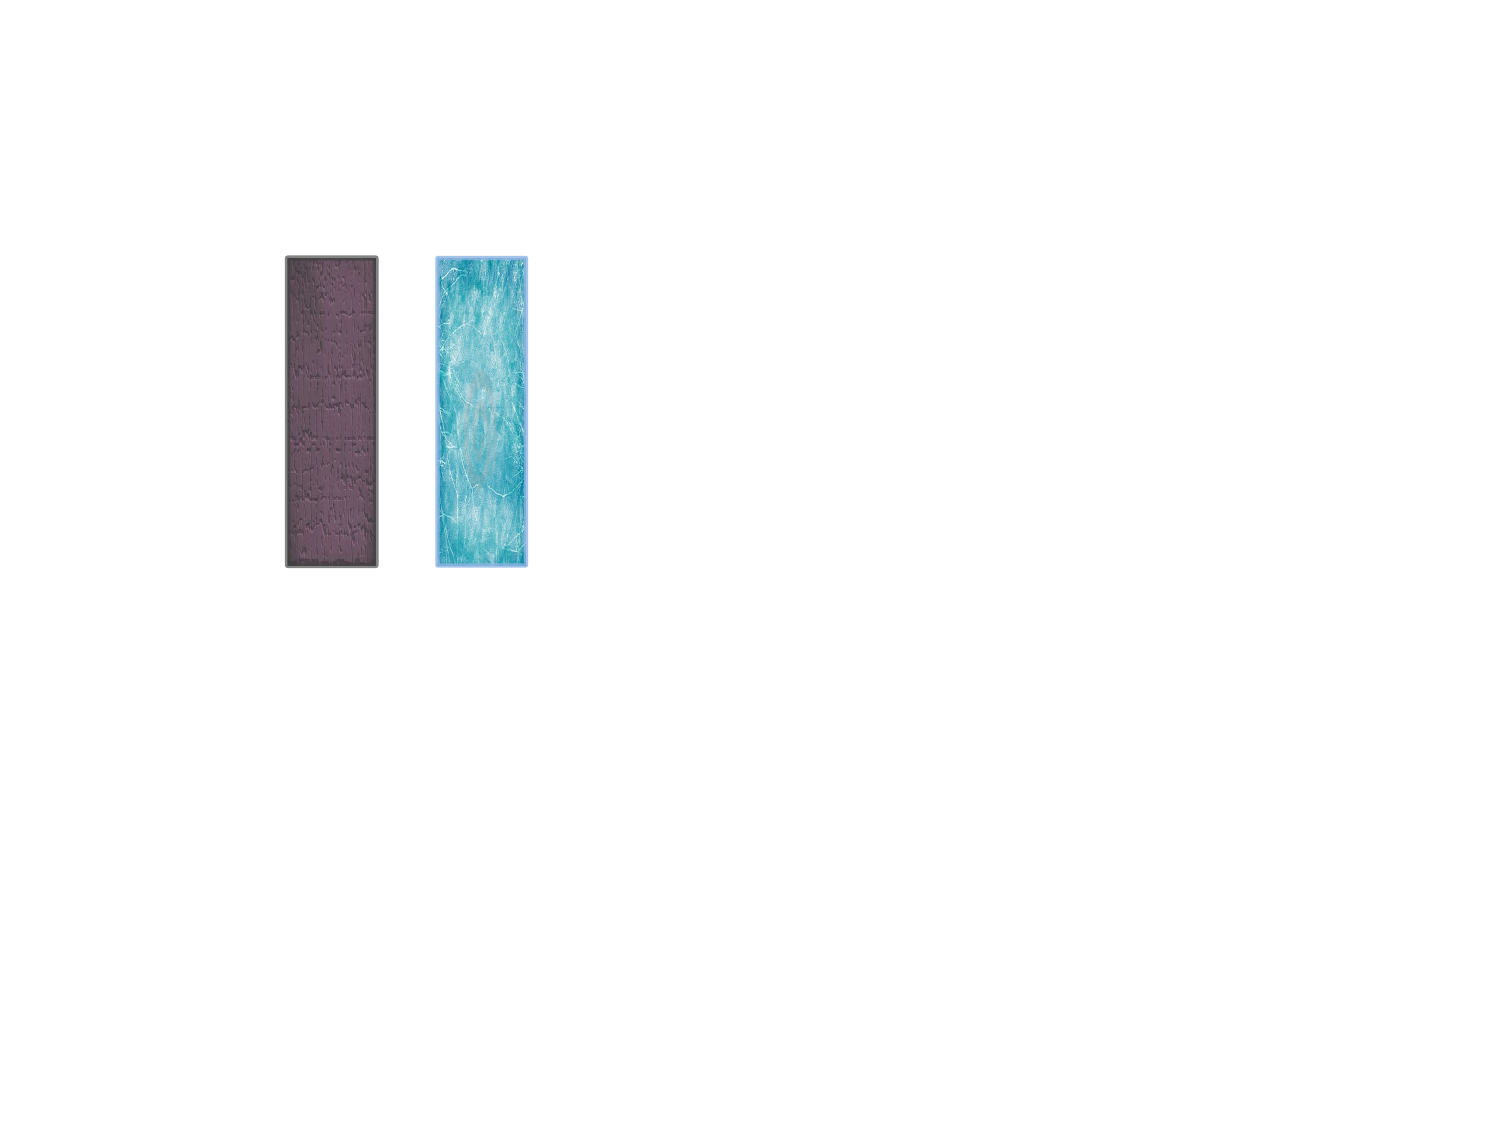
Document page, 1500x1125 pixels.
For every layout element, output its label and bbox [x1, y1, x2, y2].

text_box [435, 256, 528, 568]
text_box [285, 256, 378, 568]
